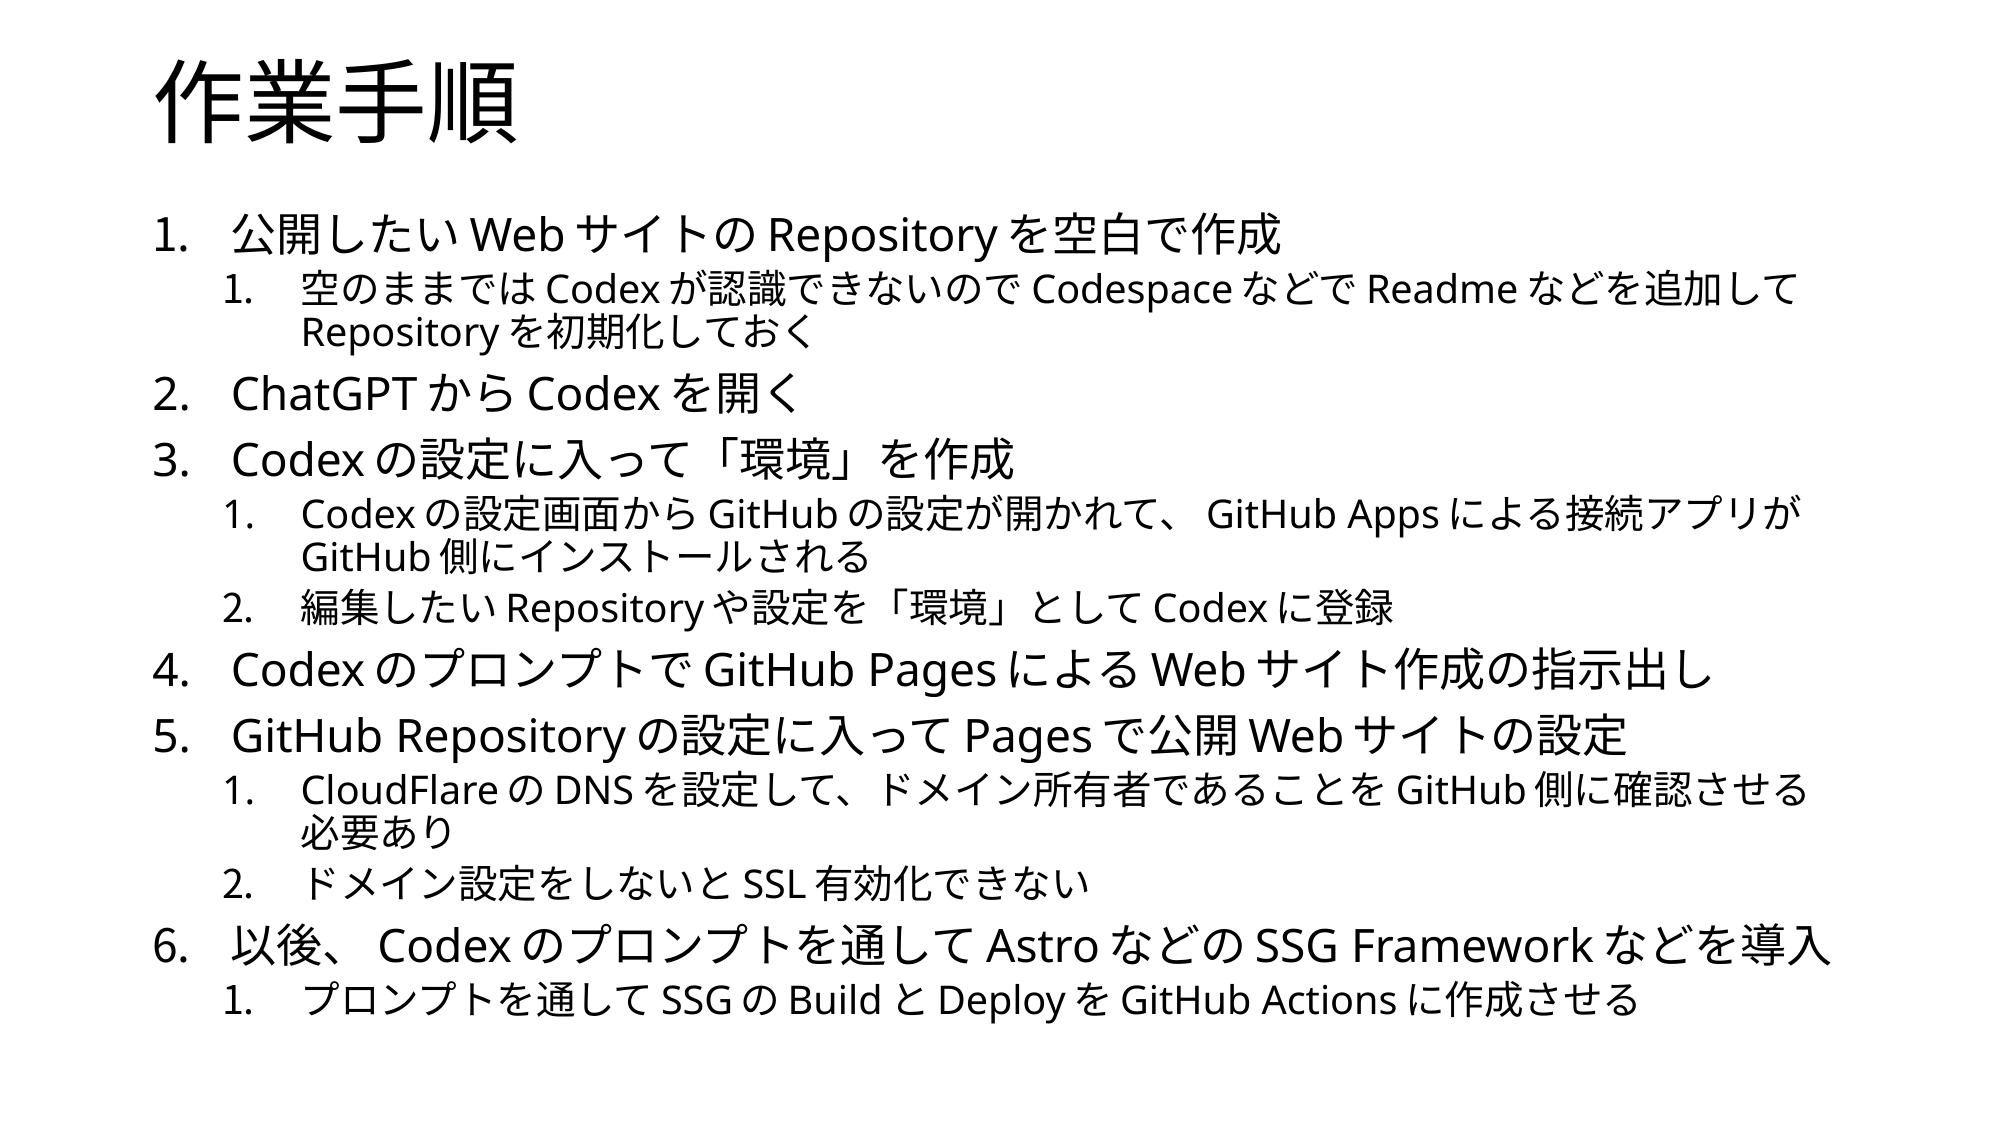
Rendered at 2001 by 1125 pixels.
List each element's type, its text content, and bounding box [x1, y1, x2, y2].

list 公開したいWebサイトのRepositoryを空白で作成 空のままではCodexが認識できないのでCodespaceなどでReadmeなどを追加してRepositoryを初期化しておく ChatGPTからCodexを開く Codexの設定に入って「環境」を作成 Codexの設定画面からGitHubの設定が開かれて、GitHub Appsによる接続アプリがGitHub側にインストールされる 編集したいRepositoryや設定を「環境」としてCodexに登録 CodexのプロンプトでGitHub PagesによるWebサイト作成の指示出し GitHub Repositoryの設定に入ってPagesで公開Webサイトの設定 CloudFlareのDNSを設定して、ドメイン所有者であることをGitHub側に確認させる必要あり ドメイン設定をしないとSSL有効化できない 以後、Codexのプロンプトを通してAstroなどのSSG Frameworkなどを導入 プロンプトを通してSSGのBuildとDeployをGitHub Actionsに作成させる [137, 204, 1863, 1042]
title 作業手順 [137, 22, 1863, 192]
